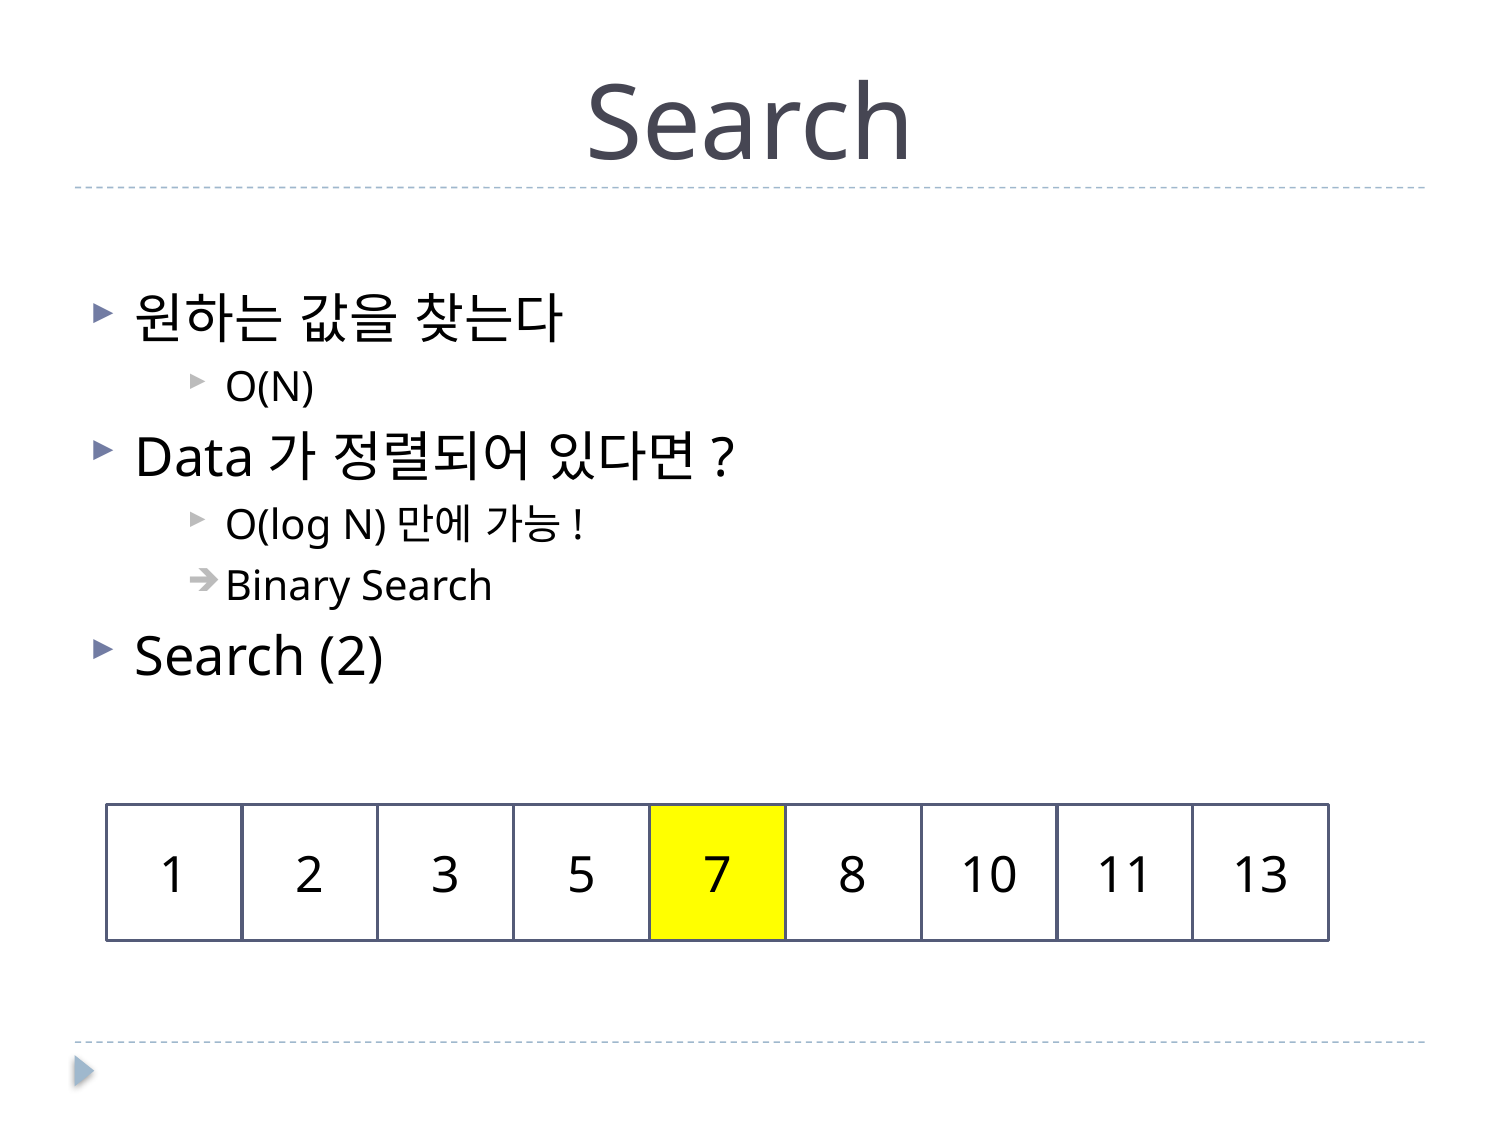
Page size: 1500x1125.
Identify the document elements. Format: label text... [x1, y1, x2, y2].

text_box 10 [920, 803, 1056, 942]
title Search [75, 24, 1425, 188]
text_box 8 [784, 803, 920, 942]
text_box 2 [240, 803, 376, 942]
text_box 11 [1056, 803, 1191, 942]
text_box 13 [1191, 803, 1330, 942]
list 원하는 값을 찾는다 O(N) Data가 정렬되어 있다면? O(log N)만에 가능! Binary Search Search (2) [75, 200, 1425, 1010]
text_box 1 [105, 803, 240, 942]
text_box 3 [376, 803, 512, 942]
text_box 5 [512, 803, 648, 942]
text_box 7 [648, 803, 784, 942]
